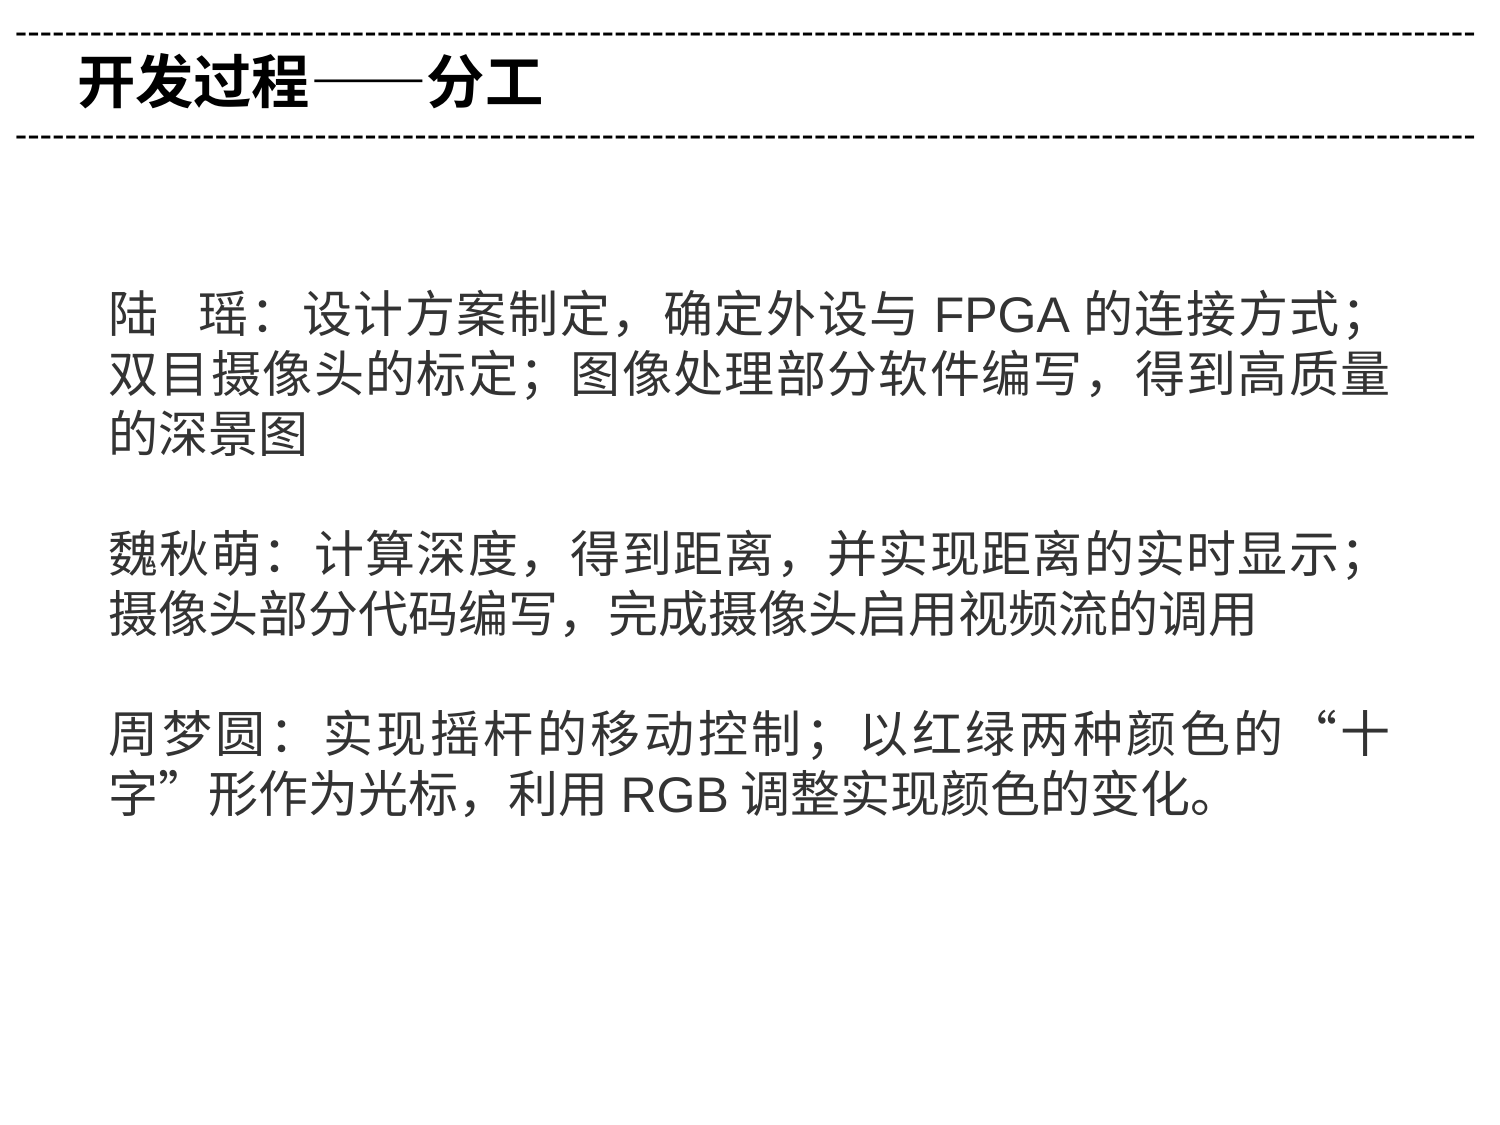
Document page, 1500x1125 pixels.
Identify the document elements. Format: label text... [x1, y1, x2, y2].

text_box 开发过程——分工 [62, 60, 1238, 102]
text_box --------------------------------------------------------------------------------------------------------------------- [0, 102, 1500, 162]
text_box --------------------------------------------------------------------------------------------------------------------- [0, 0, 1500, 60]
text_box 陆 瑶：设计方案制定，确定外设与FPGA的连接方式；双目摄像头的标定；图像处理部分软件编写，得到高质量的深景图 魏秋萌：计算深度，得到距离，并实现距离的实时显示；摄像头部分代码编写，完成摄像头启用视频流的调用 周梦圆：实现摇杆的移动控制；以红绿两种颜色的“十字”形作为光标，利用RGB调整实现颜色的变化。 [93, 274, 1407, 990]
